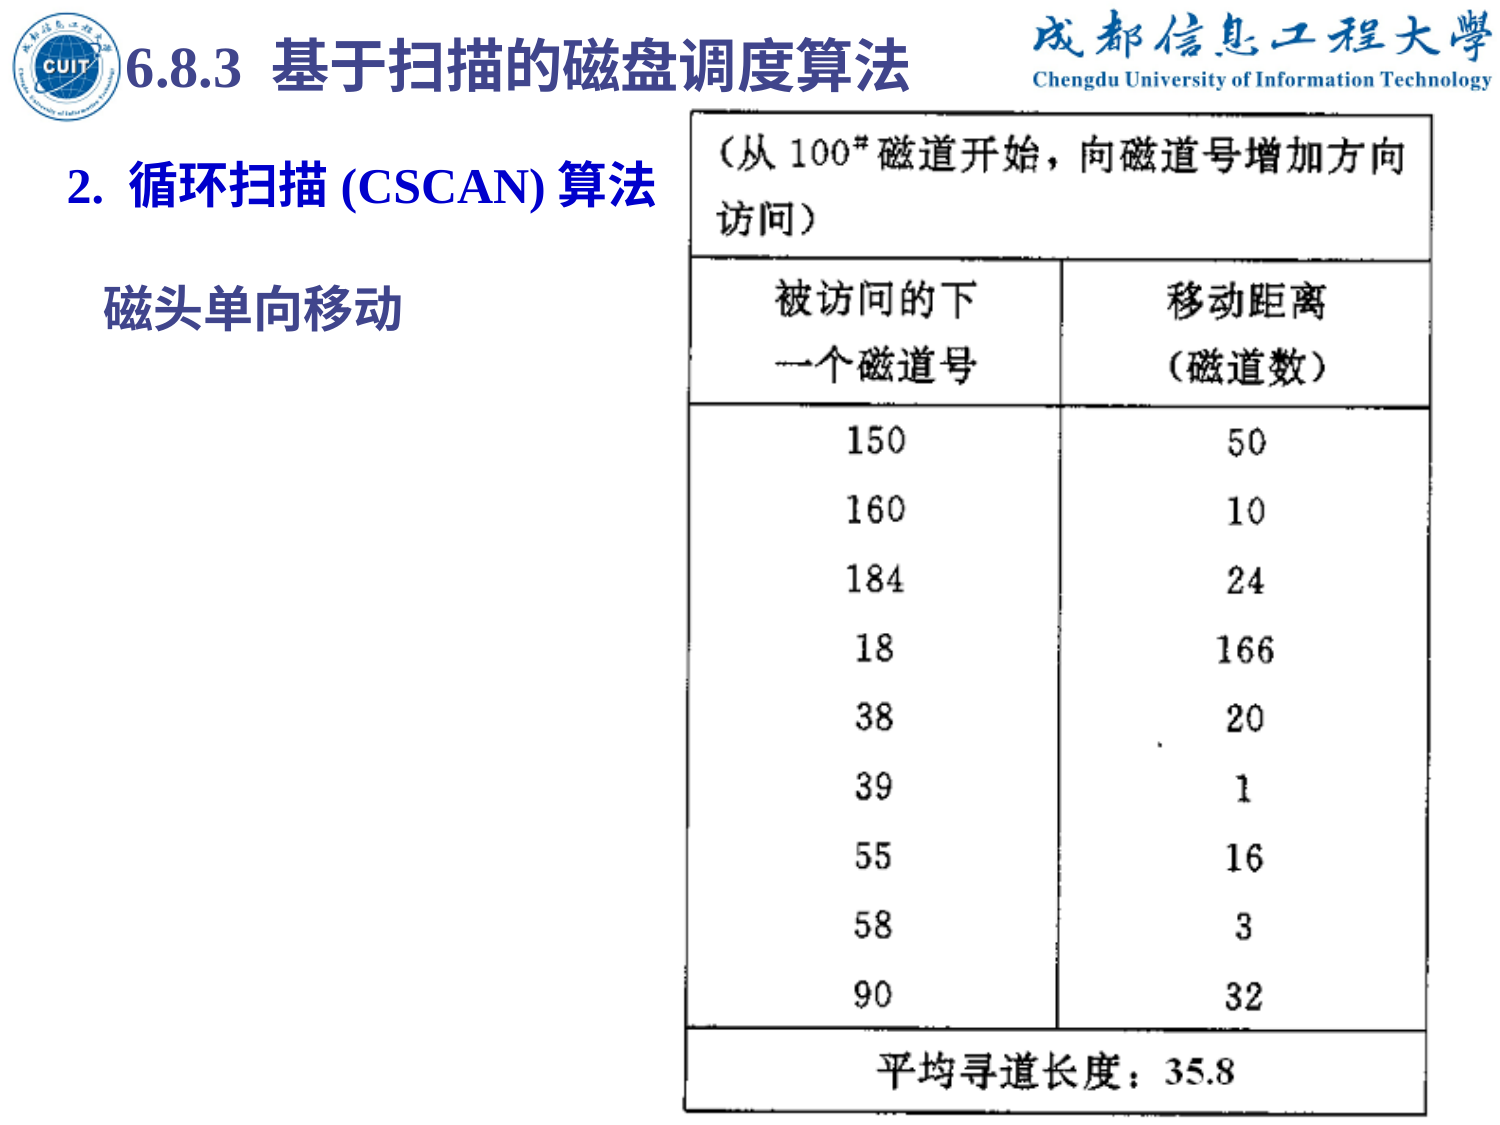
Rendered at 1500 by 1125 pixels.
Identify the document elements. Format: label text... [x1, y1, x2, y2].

text_box 2. 循环扫描(CSCAN)算法 [51, 146, 673, 221]
text_box 磁头单向移动 [88, 269, 538, 345]
picture [1029, 0, 1500, 102]
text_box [679, 107, 1435, 1121]
picture [0, 0, 127, 138]
text_box 6.8.3 基于扫描的磁盘调度算法 [111, 22, 927, 107]
